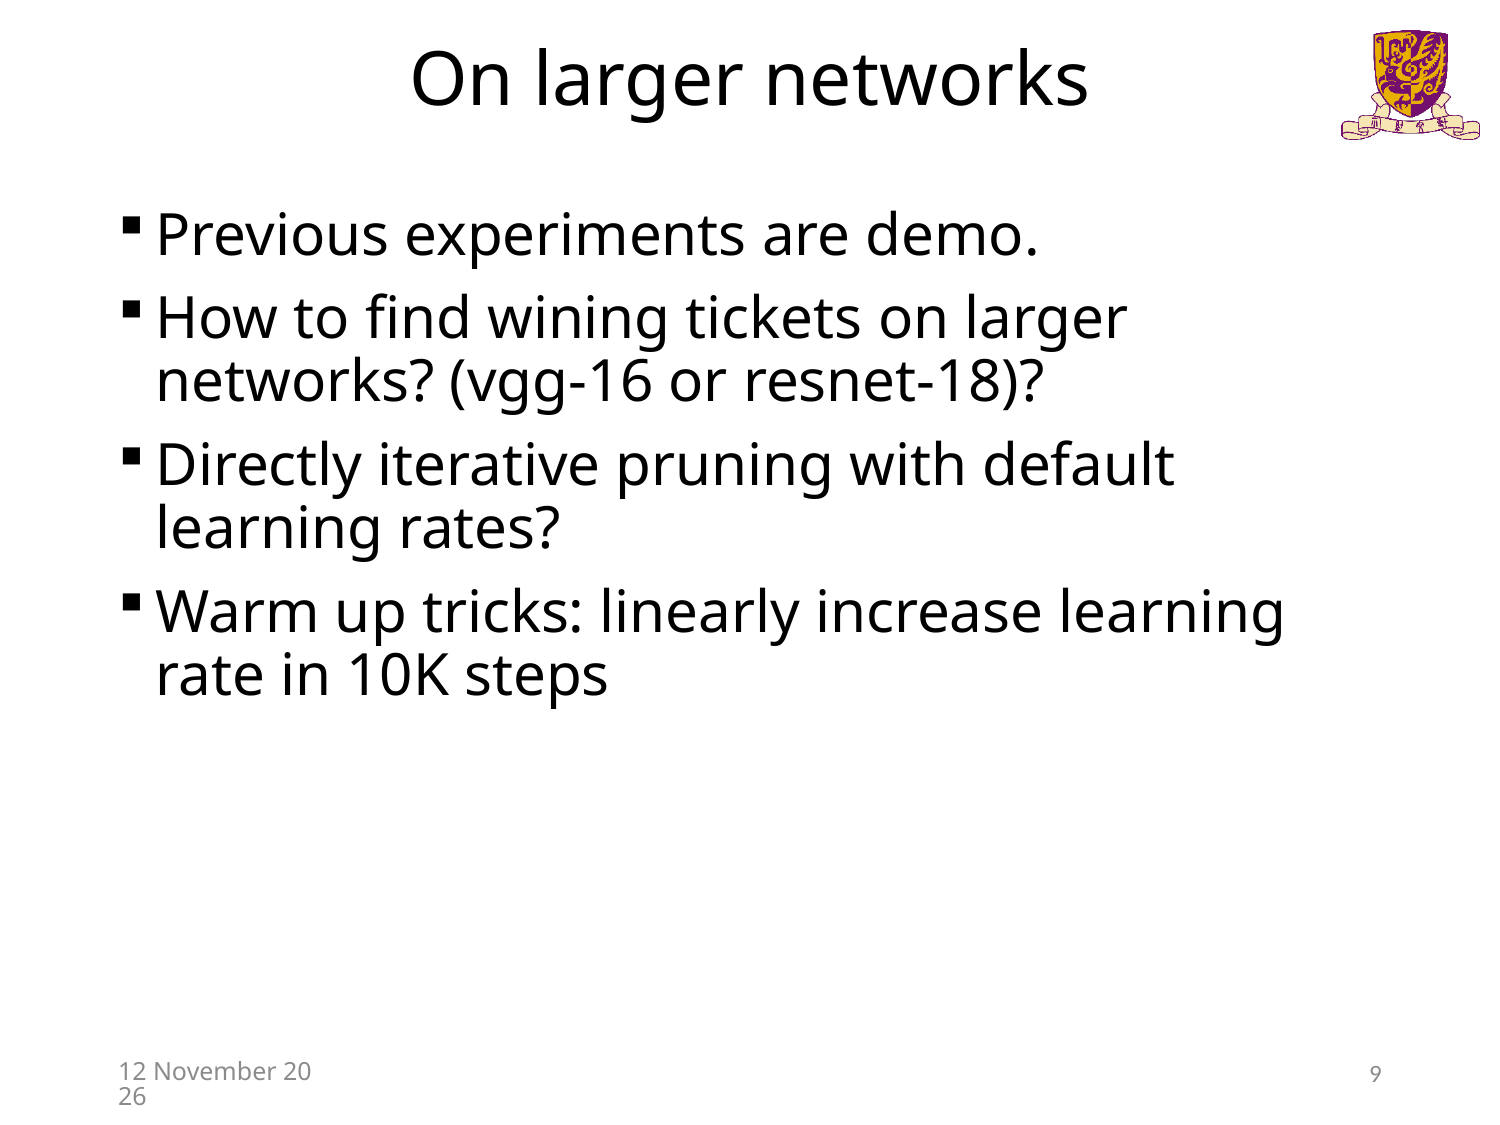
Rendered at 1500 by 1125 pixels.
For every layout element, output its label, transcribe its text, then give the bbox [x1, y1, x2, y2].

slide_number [103, 1042, 336, 1103]
picture [1386, 30, 1480, 140]
slide_number 9 [1220, 1042, 1397, 1103]
title On larger networks [114, 22, 1386, 140]
list Previous experiments are demo. How to find wining tickets on larger networks? (vgg-16 or resnet-18)? Directly iterative pruning with default learning rates? Warm up tricks: linearly increase learning rate in 10K steps [103, 197, 1397, 995]
